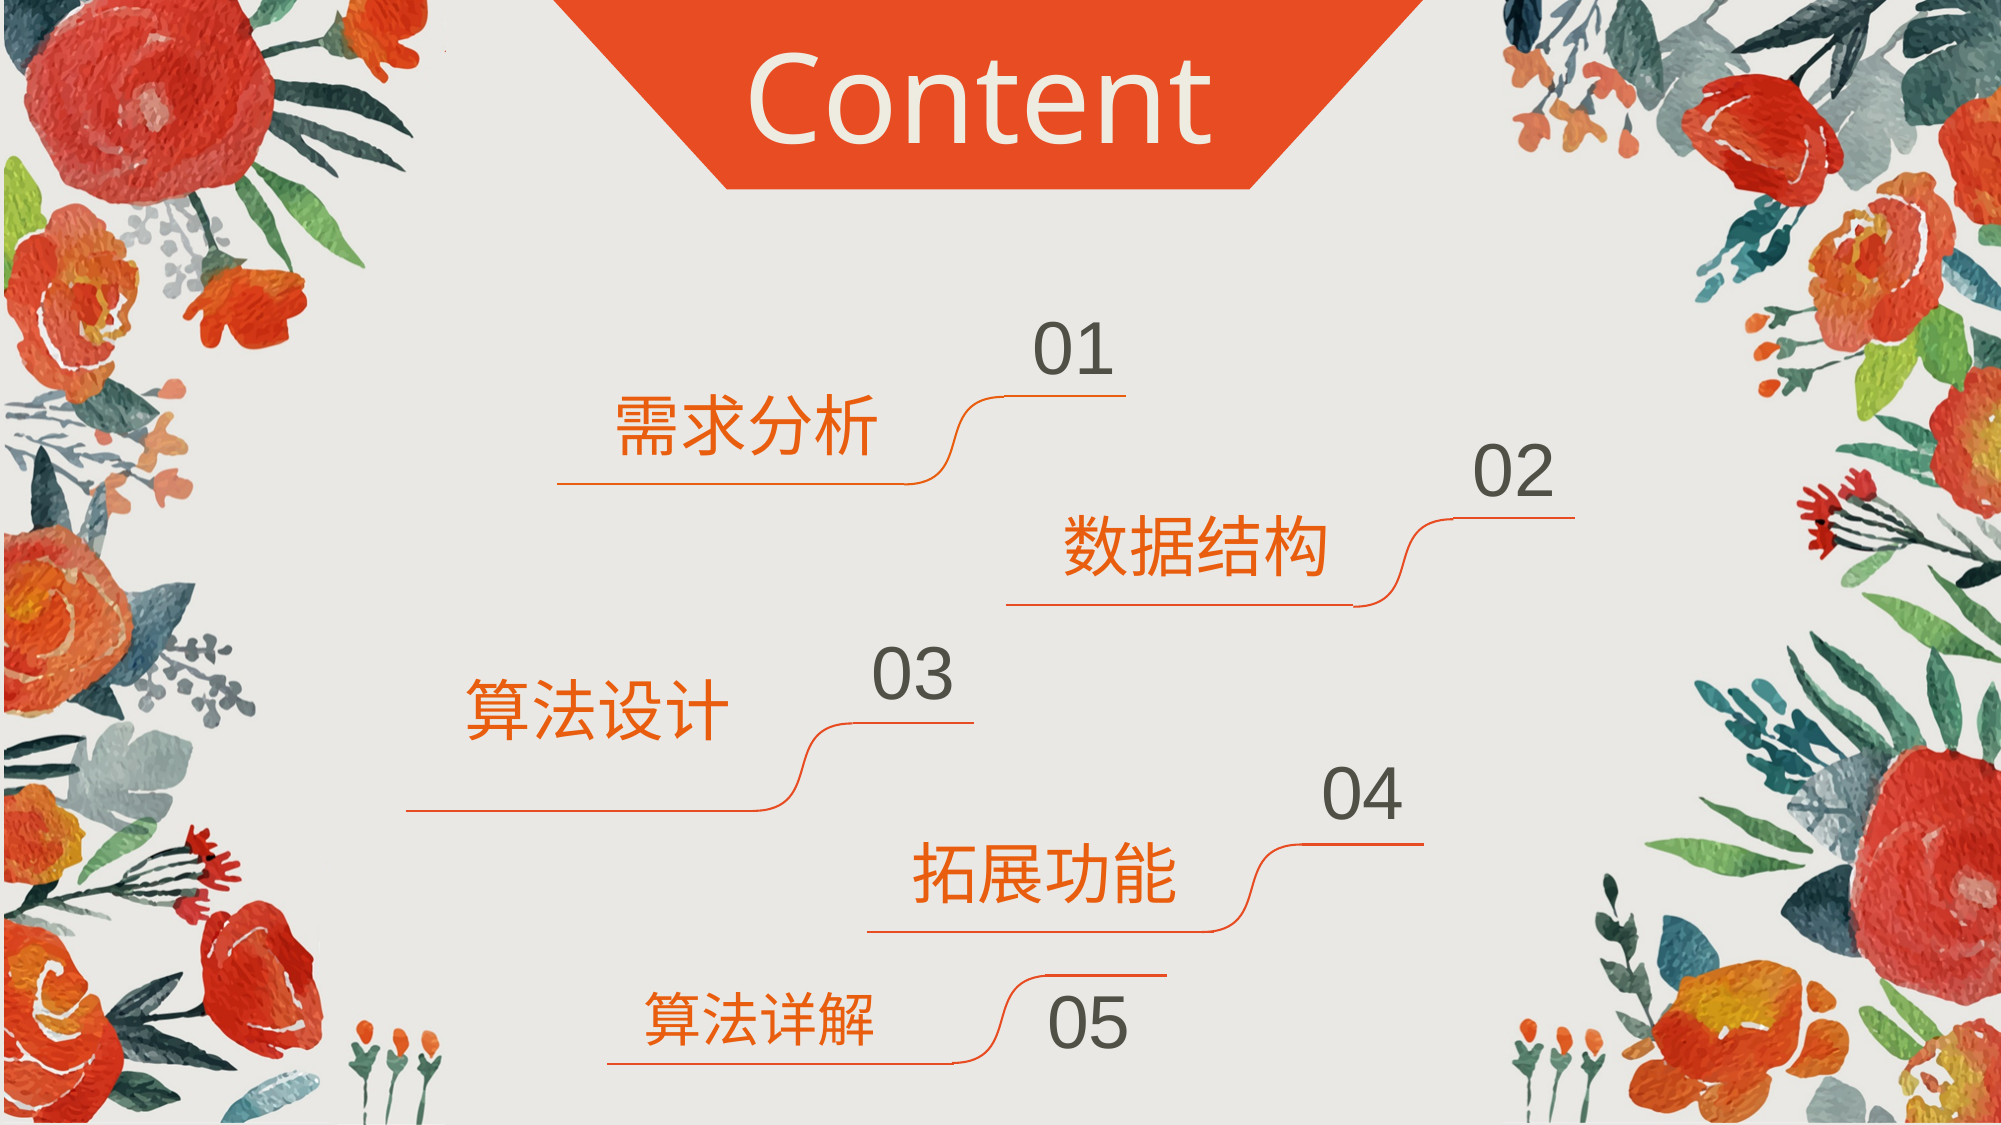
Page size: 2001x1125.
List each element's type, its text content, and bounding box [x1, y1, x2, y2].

picture [0, 0, 493, 1125]
text_box 数据结构 [1001, 473, 1391, 604]
text_box [553, 0, 1423, 190]
text_box 需求分析 [552, 352, 942, 483]
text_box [903, 396, 1005, 485]
text_box 02 [1453, 414, 1490, 517]
text_box Content [705, 10, 1252, 176]
text_box 04 [1301, 737, 1424, 843]
picture [1495, 0, 2001, 1125]
text_box 03 [852, 617, 975, 723]
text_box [1353, 518, 1454, 607]
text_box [951, 975, 1053, 1064]
text_box 01 [935, 292, 1214, 397]
text_box 05 [955, 966, 1228, 1071]
text_box 拓展功能 [850, 800, 1240, 931]
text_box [752, 723, 853, 812]
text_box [1201, 844, 1303, 933]
text_box 算法设计 [498, 637, 793, 768]
text_box 算法详解 [565, 954, 955, 1085]
